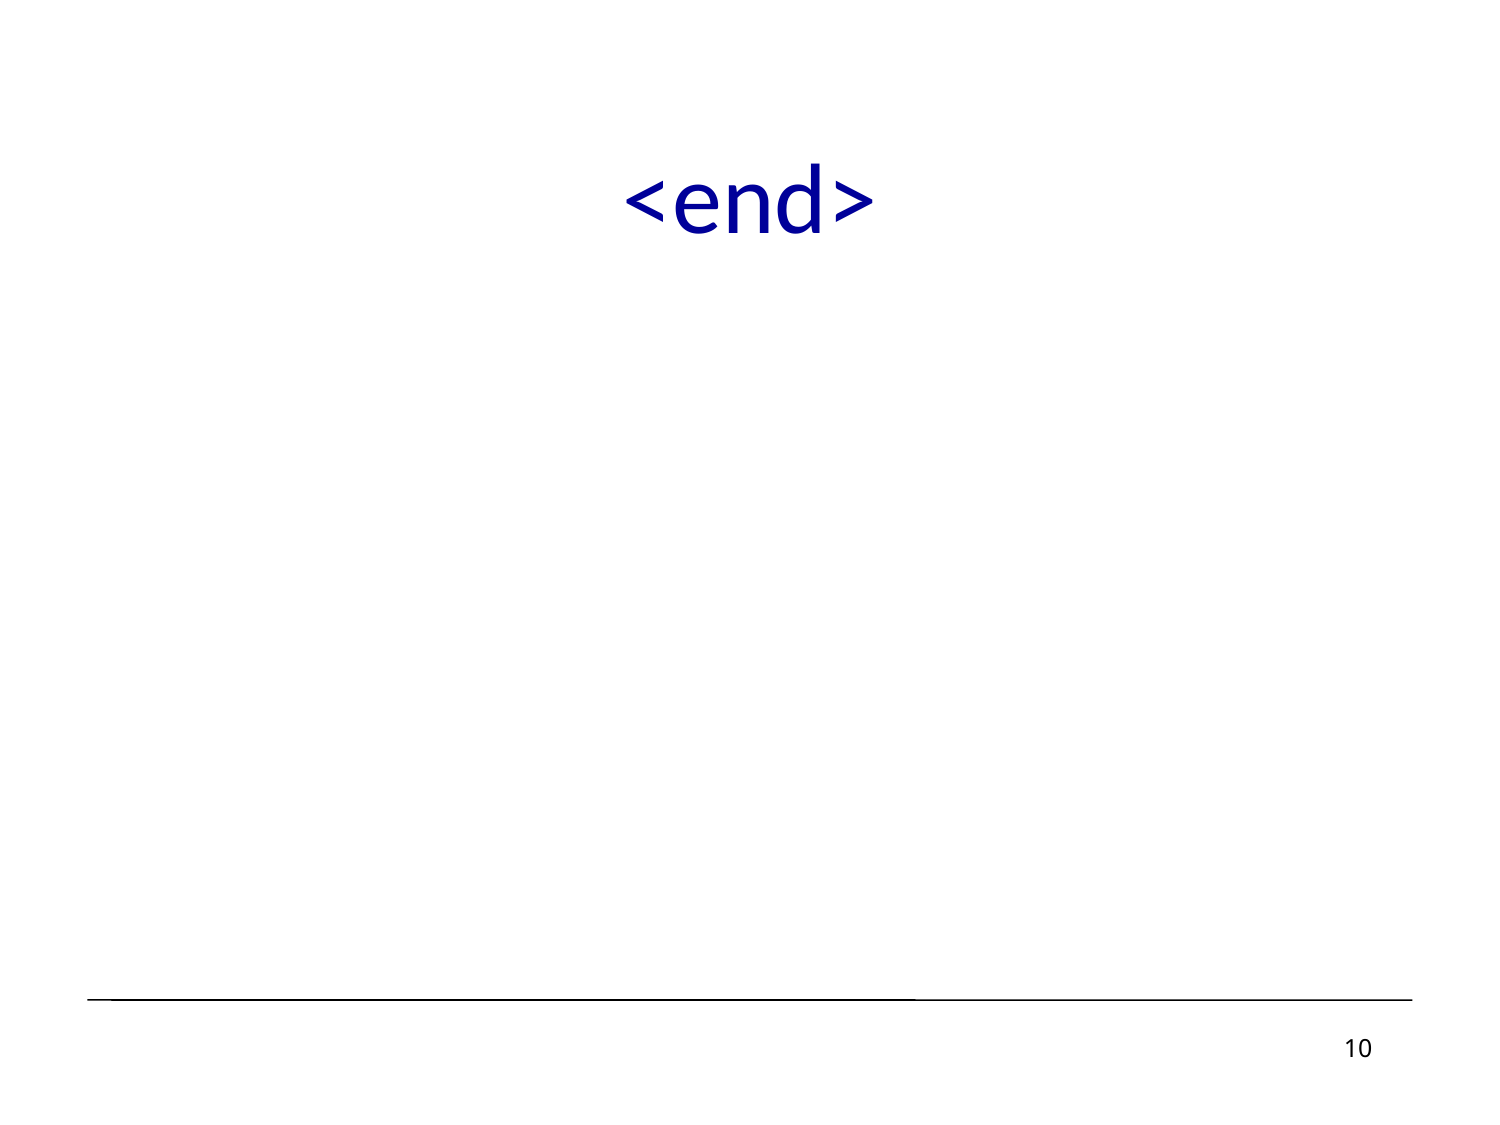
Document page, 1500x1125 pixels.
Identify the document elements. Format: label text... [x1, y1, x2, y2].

slide_number 10 [1074, 1025, 1388, 1100]
title <end> [112, 99, 1388, 288]
